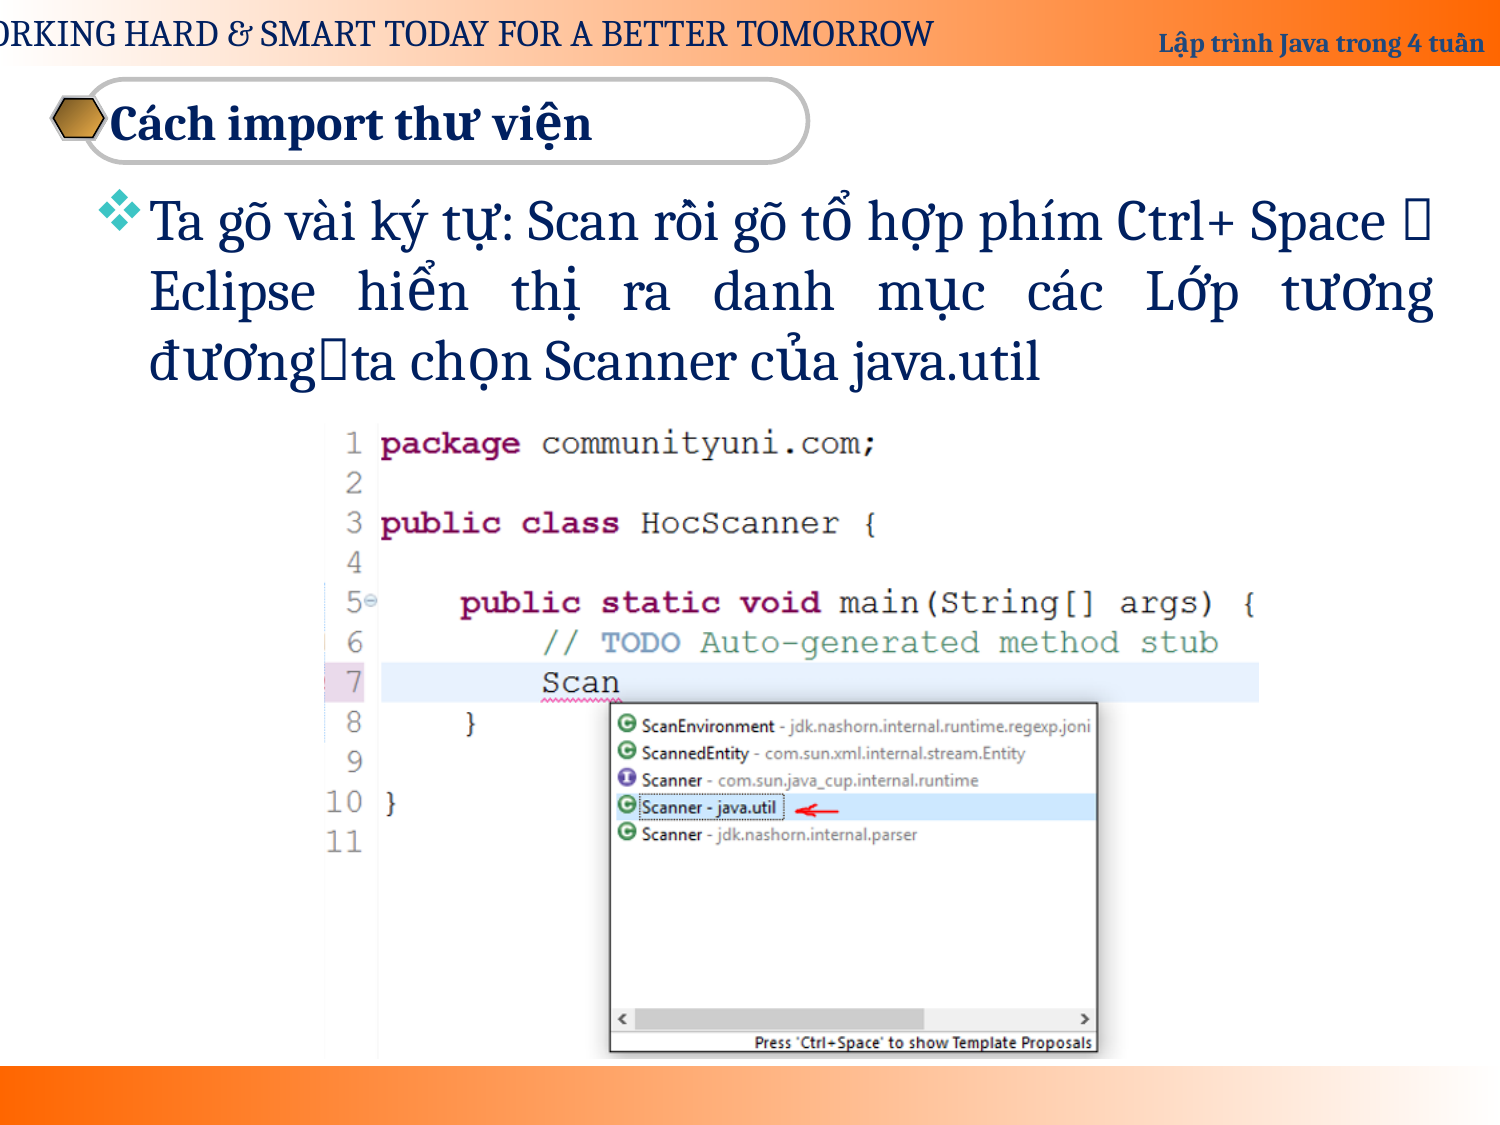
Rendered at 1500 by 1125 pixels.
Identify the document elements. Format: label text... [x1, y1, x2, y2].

picture [324, 422, 1259, 1060]
text_box Ta gõ vài ký tự: Scan rồi gõ tổ hợp phím Ctrl+ Space  Eclipse hiển thị ra danh mục các Lớp tương đươngta chọn Scanner của java.util [78, 174, 1450, 1025]
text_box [49, 78, 809, 163]
